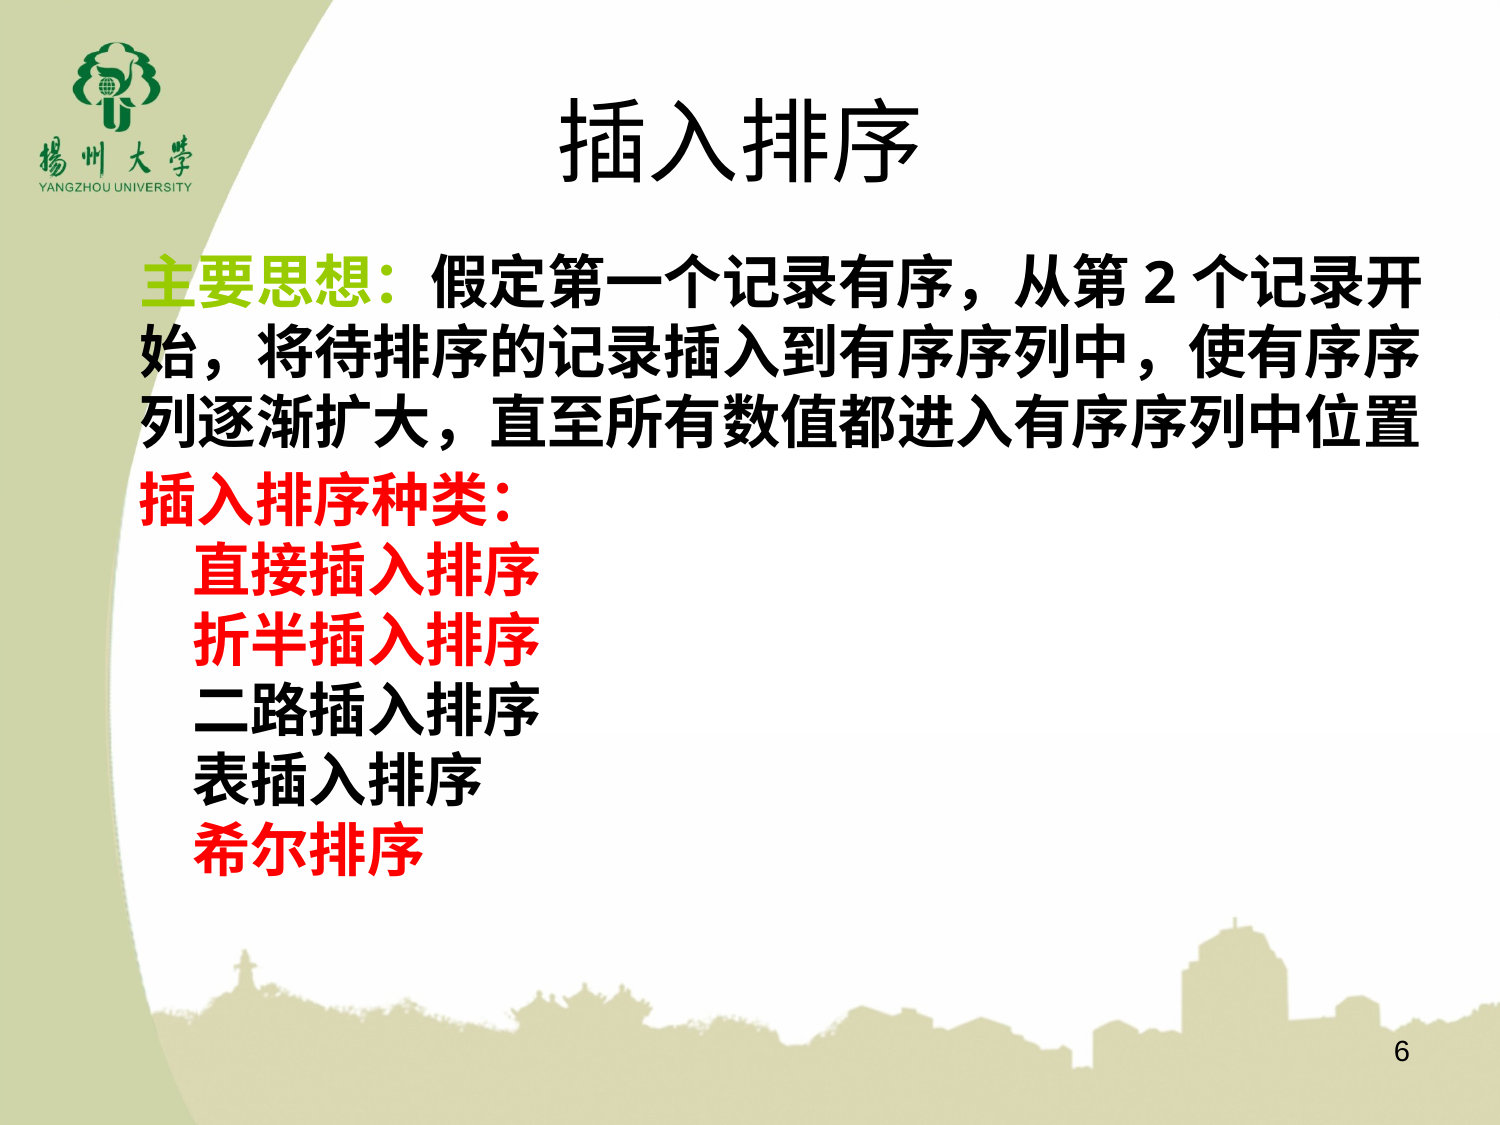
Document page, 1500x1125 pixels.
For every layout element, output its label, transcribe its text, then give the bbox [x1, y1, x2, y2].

text_box 主要思想：假定第一个记录有序，从第2个记录开始，将待排序的记录插入到有序序列中，使有序序列逐渐扩大，直至所有数值都进入有序序列中位置 [124, 237, 1463, 463]
picture [0, 0, 1500, 1125]
title 插入排序 [74, 44, 1426, 233]
slide_number 6 [1074, 1024, 1426, 1103]
text_box 插入排序种类： 直接插入排序 折半插入排序 二路插入排序 表插入排序 希尔排序 [123, 456, 1462, 891]
